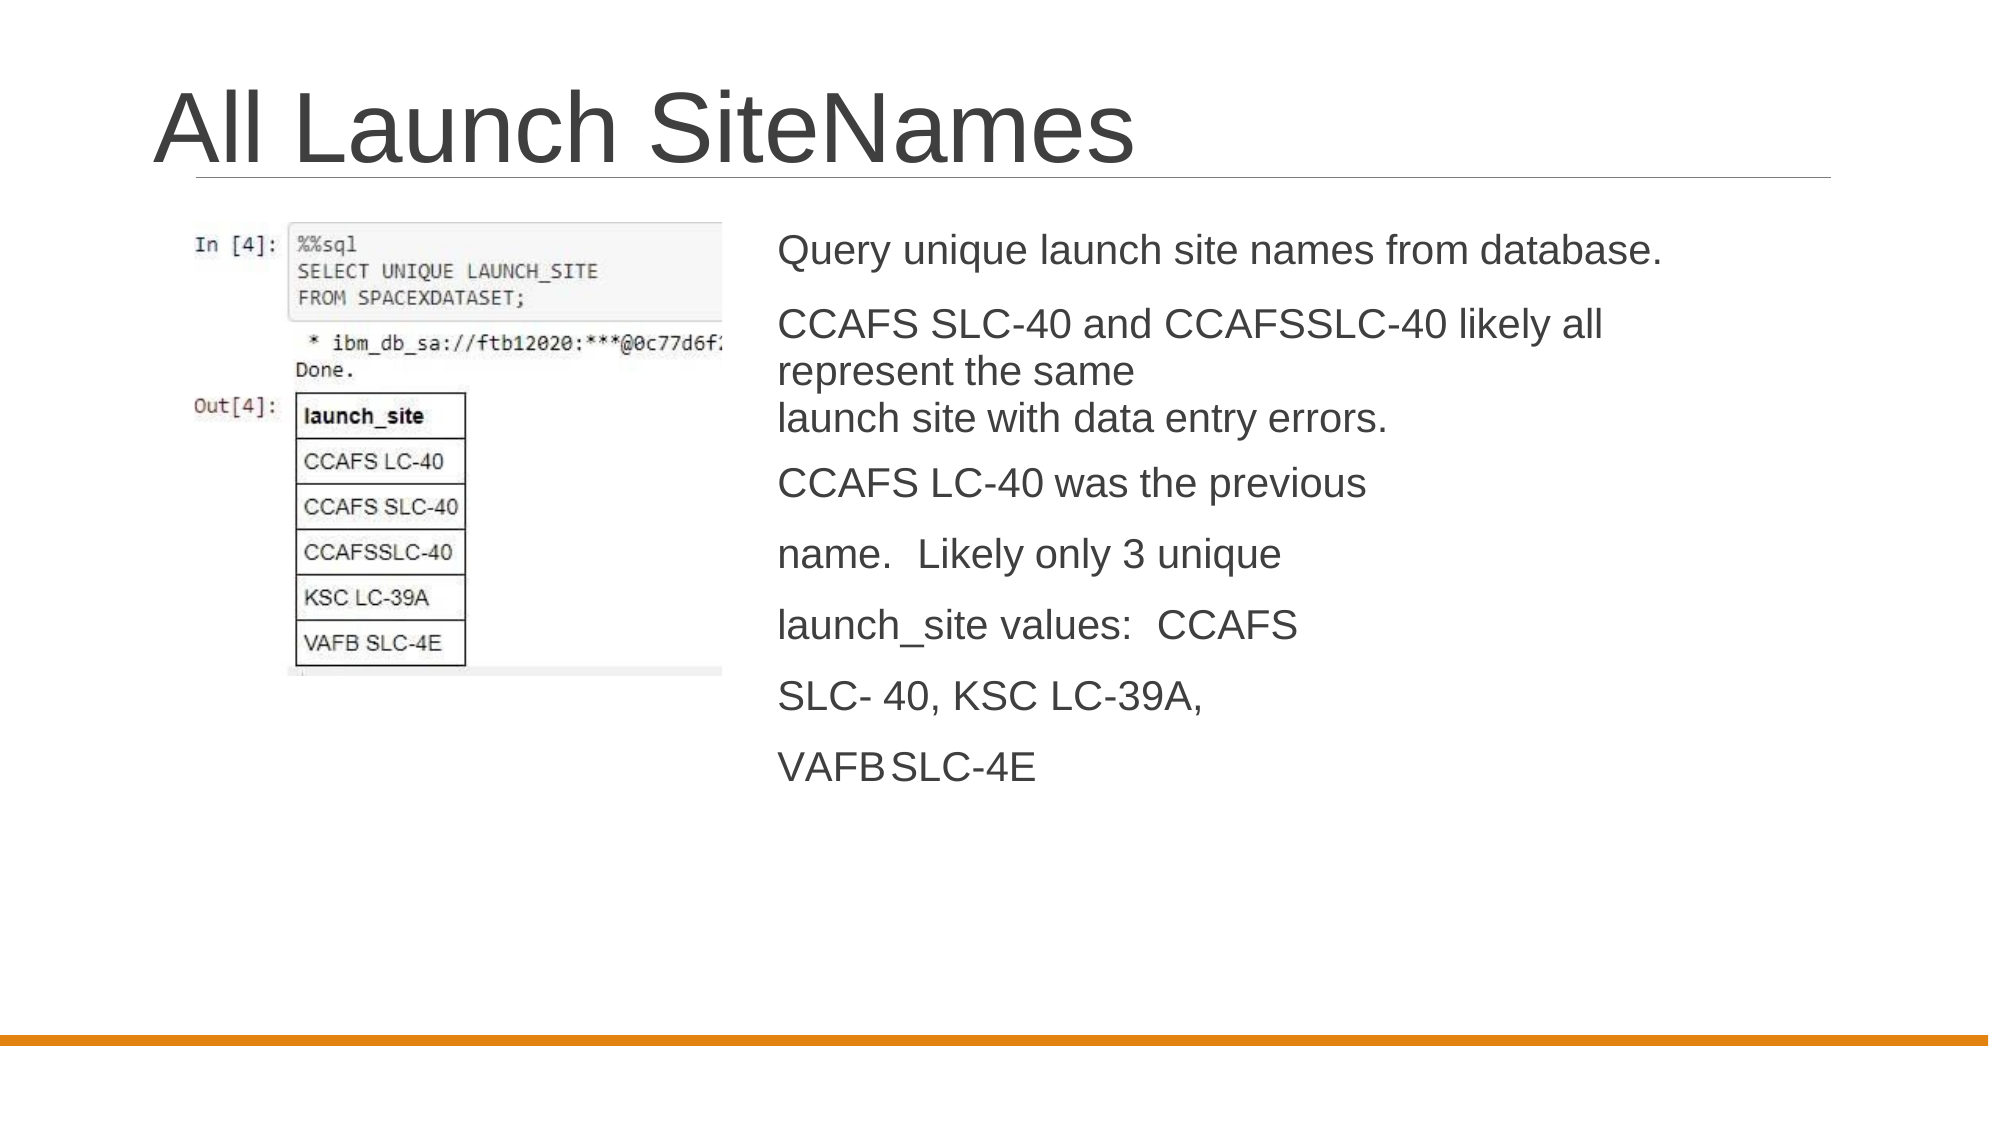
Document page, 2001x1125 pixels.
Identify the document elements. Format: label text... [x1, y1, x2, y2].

text_box [194, 222, 723, 676]
text_box Query unique launch site names from database. CCAFS SLC-40 and CCAFSSLC-40 likely all represent the same launch site with data entry errors. CCAFS LC-40 was the previous name. Likely only 3 unique launch_site values: CCAFS SLC- 40, KSC LC-39A, VAFBSLC-4E [775, 222, 1788, 790]
title All Launch SiteNames [151, 62, 1849, 251]
